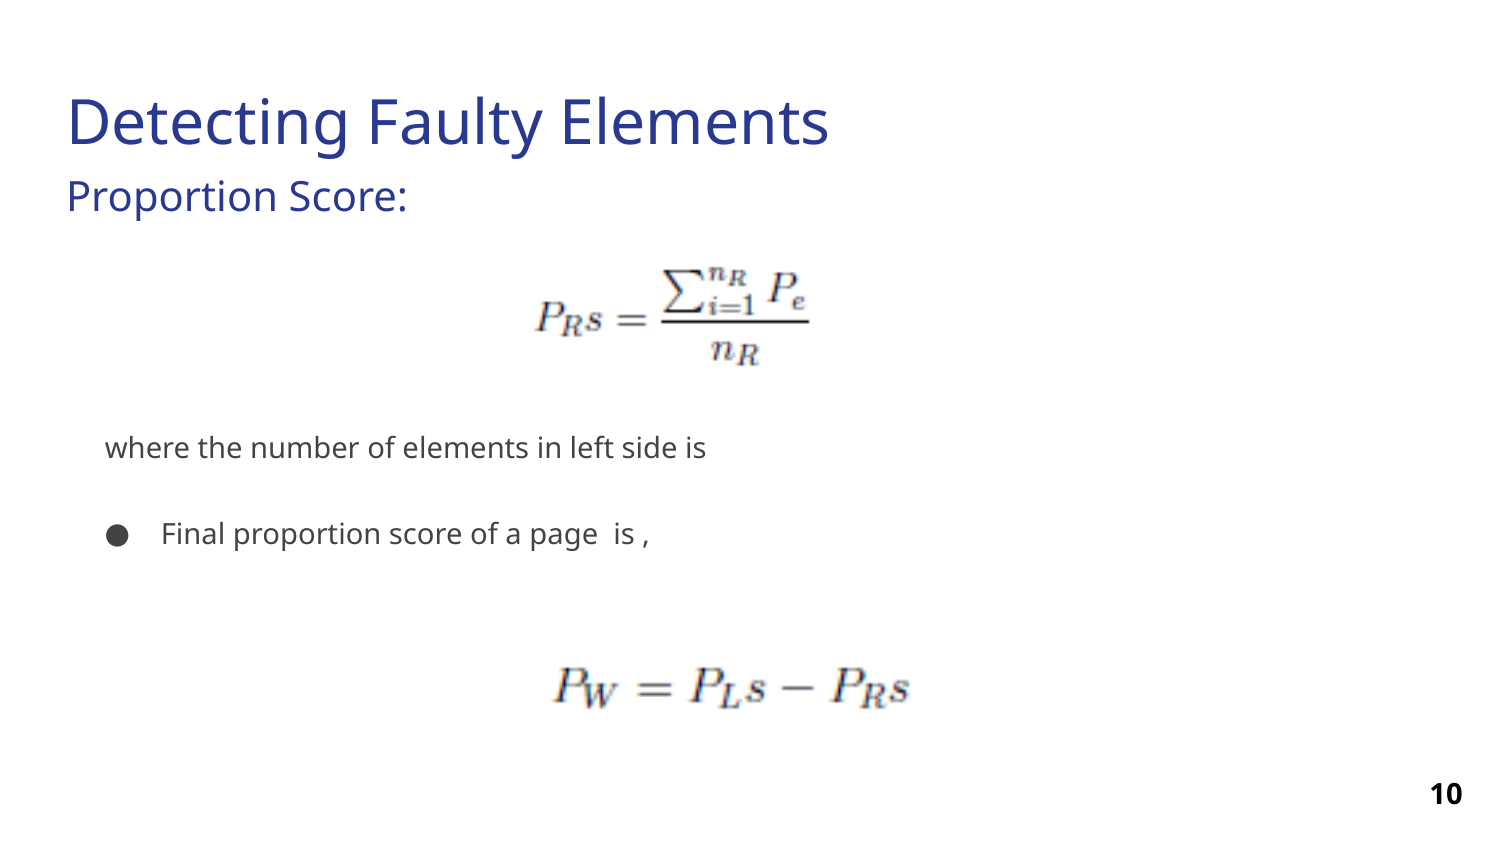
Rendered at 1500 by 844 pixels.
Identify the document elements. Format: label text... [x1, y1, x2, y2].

title Detecting Faulty Elements [51, 67, 1449, 154]
slide_number 10 [1387, 762, 1478, 828]
picture [499, 641, 975, 757]
picture [479, 230, 869, 422]
text_box Proportion Score: [51, 154, 1449, 255]
